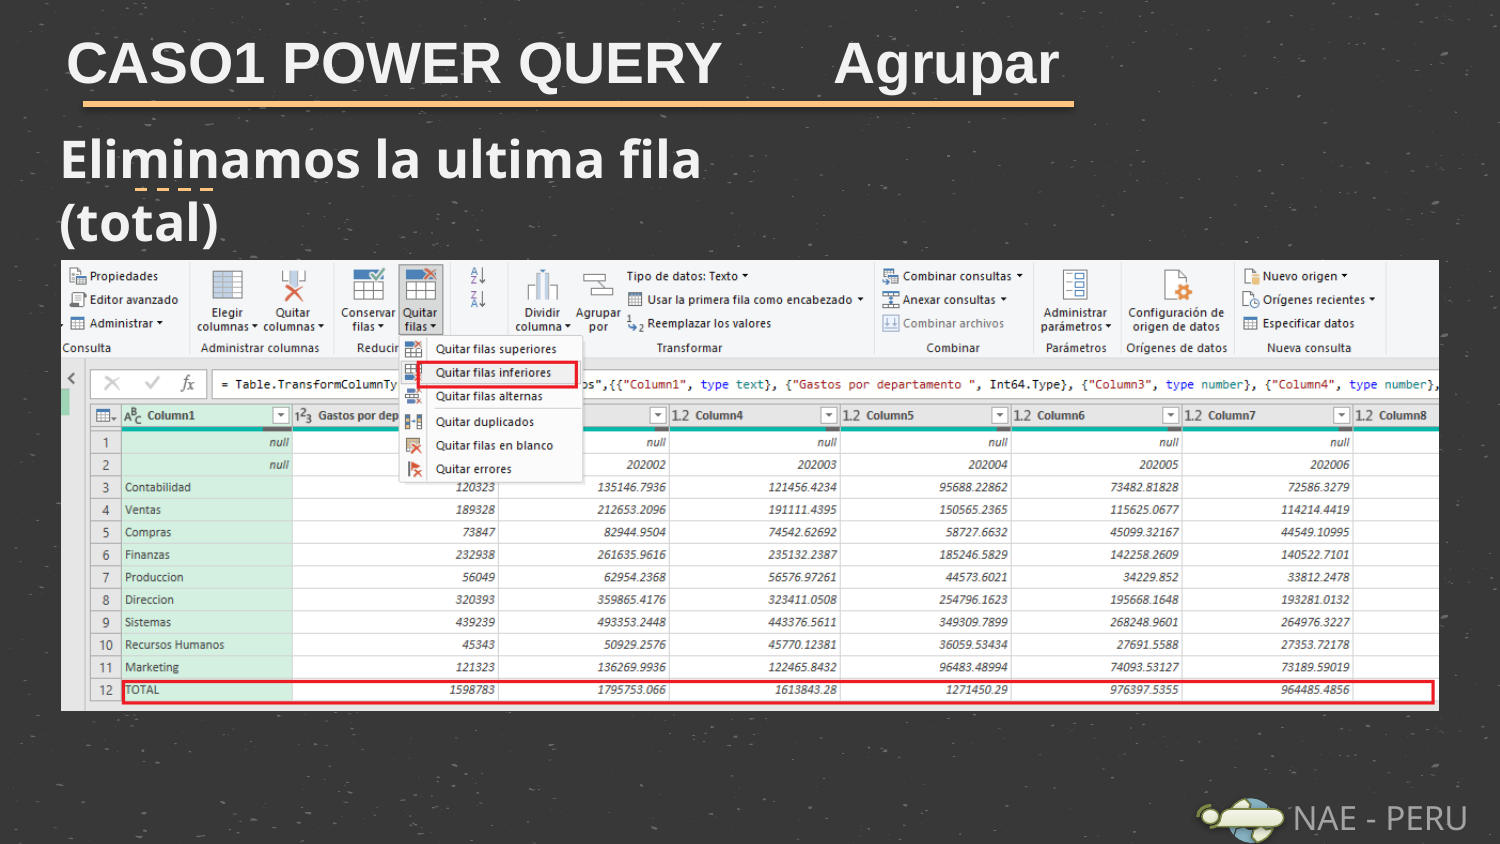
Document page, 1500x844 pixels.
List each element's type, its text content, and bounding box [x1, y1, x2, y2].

text_box Eliminamos la ultima fila (total) quitar filas/quitar filas inferiores [44, 119, 718, 384]
text_box CASO1 POWER QUERY Agrupar [51, 18, 1233, 103]
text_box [1196, 797, 1284, 844]
text_box NAE - PERU [1248, 789, 1500, 844]
picture [60, 260, 1439, 711]
